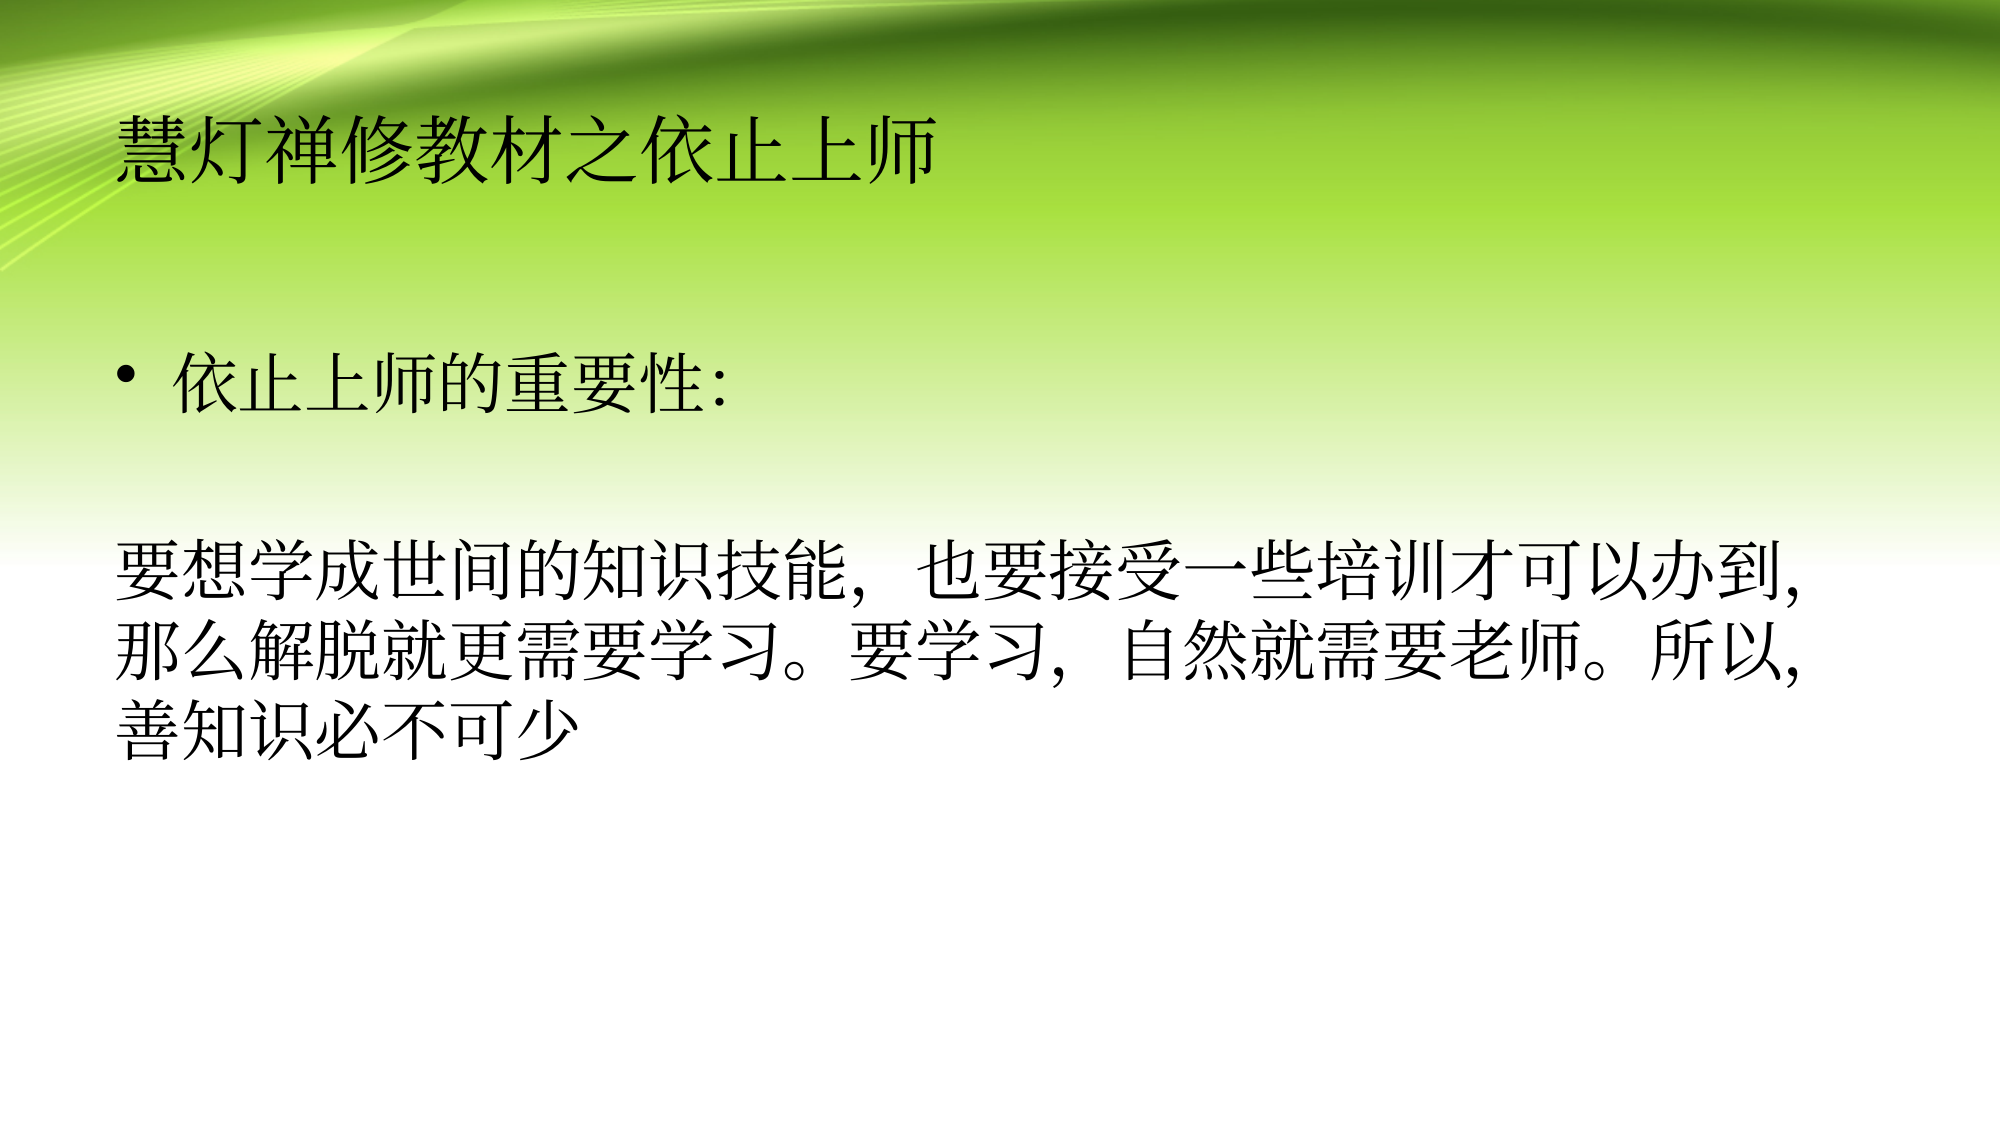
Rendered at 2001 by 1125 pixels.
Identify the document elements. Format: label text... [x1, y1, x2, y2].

list 依止上师的重要性： 要想学成世间的知识技能，也要接受一些培训才可以办到，那么解脱就更需要学习。要学习，自然就需要老师。所以，善知识必不可少 [99, 334, 1901, 1006]
picture [0, 0, 2000, 1125]
title 慧灯禅修教材之依止上师 [99, 30, 1901, 267]
